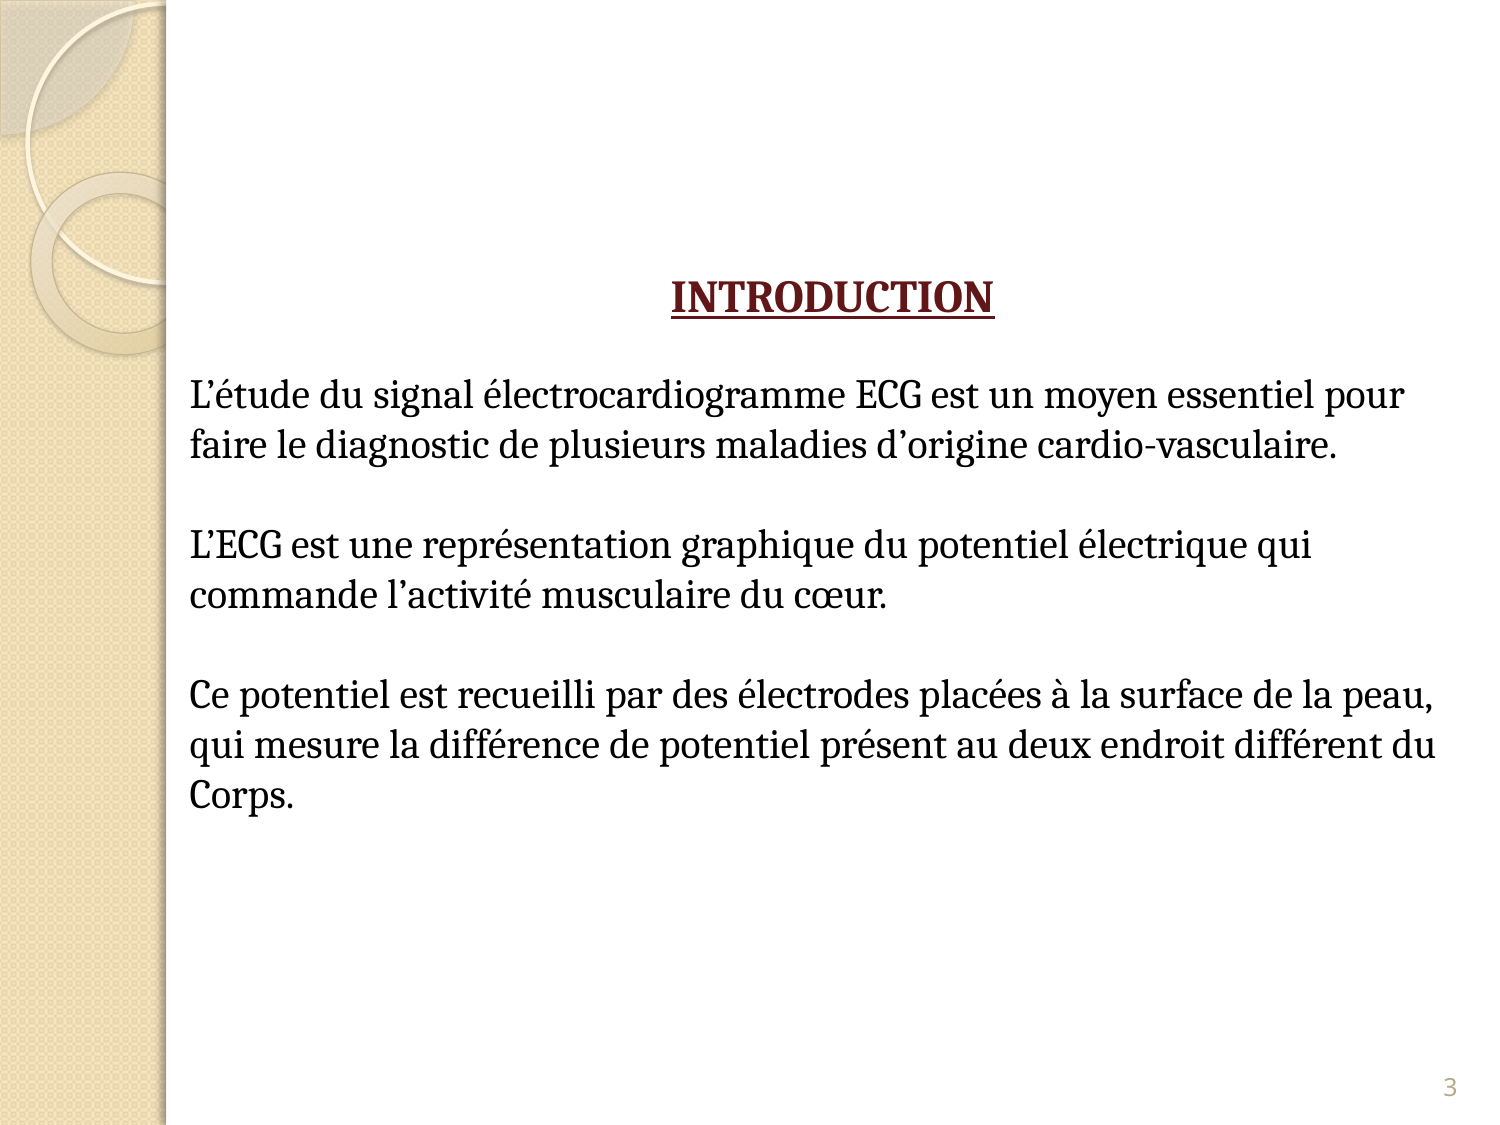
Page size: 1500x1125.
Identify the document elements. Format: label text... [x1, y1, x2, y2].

text_box introduction L’étude du signal électrocardiogramme ECG est un moyen essentiel pour faire le diagnostic de plusieurs maladies d’origine cardio-vasculaire. L’ECG est une représentation graphique du potentiel électrique qui commande l’activité musculaire du cœur. Ce potentiel est recueilli par des électrodes placées à la surface de la peau, qui mesure la différence de potentiel présent au deux endroit différent du Corps. [174, 259, 1491, 825]
slide_number 3 [1413, 1034, 1488, 1113]
